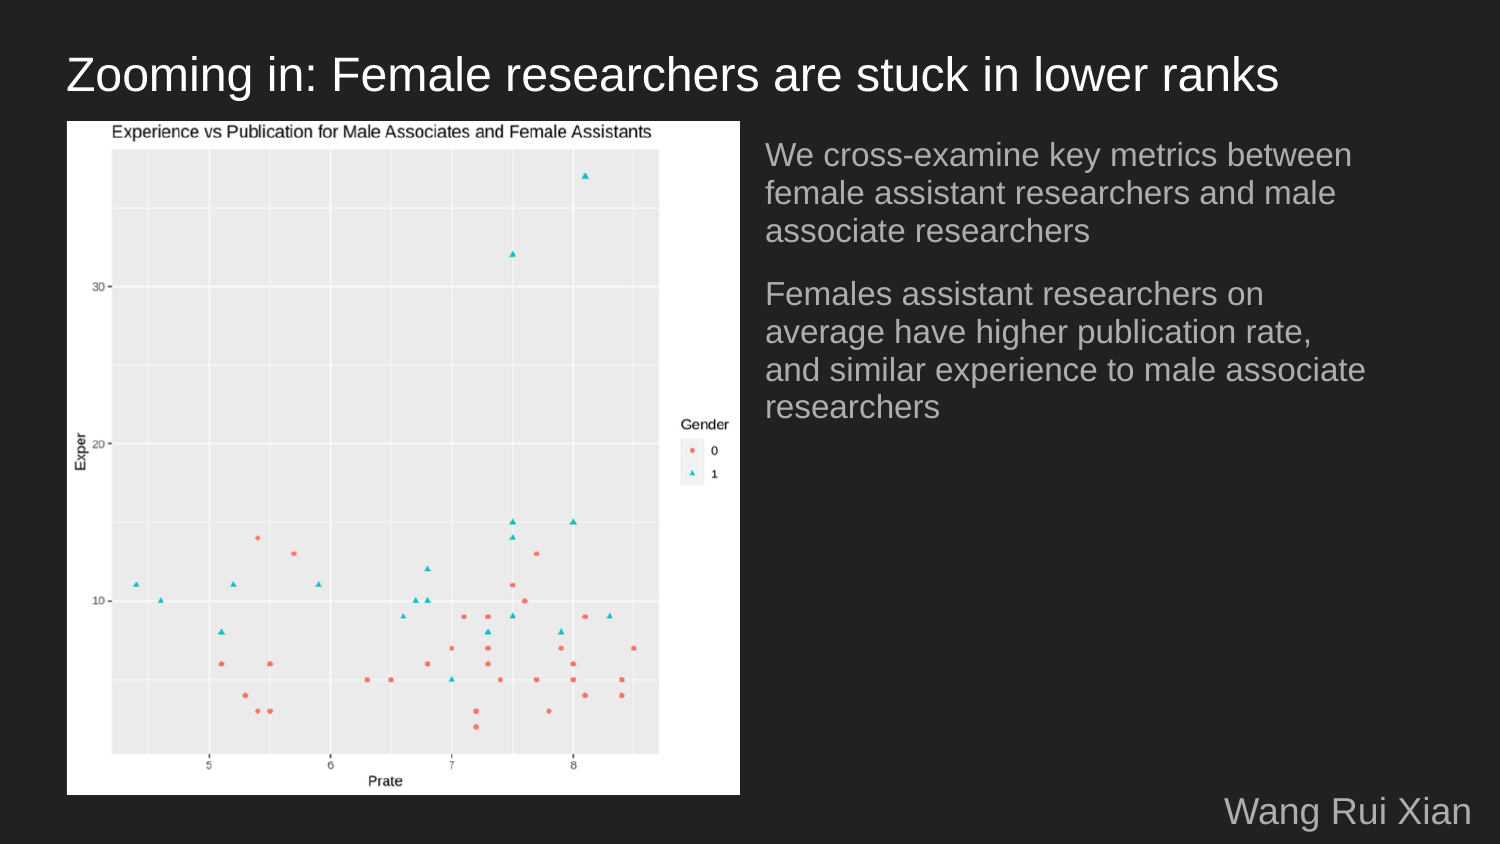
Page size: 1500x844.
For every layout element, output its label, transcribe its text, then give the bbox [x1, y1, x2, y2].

list We cross-examine key metrics between female assistant researchers and male associate researchers Females assistant researchers on average have higher publication rate, and similar experience to male associate researchers [750, 122, 1384, 687]
text_box Wang Rui Xian [1209, 765, 1500, 844]
title Zooming in: Female researchers are stuck in lower ranks [51, 27, 1449, 122]
picture [65, 121, 740, 795]
